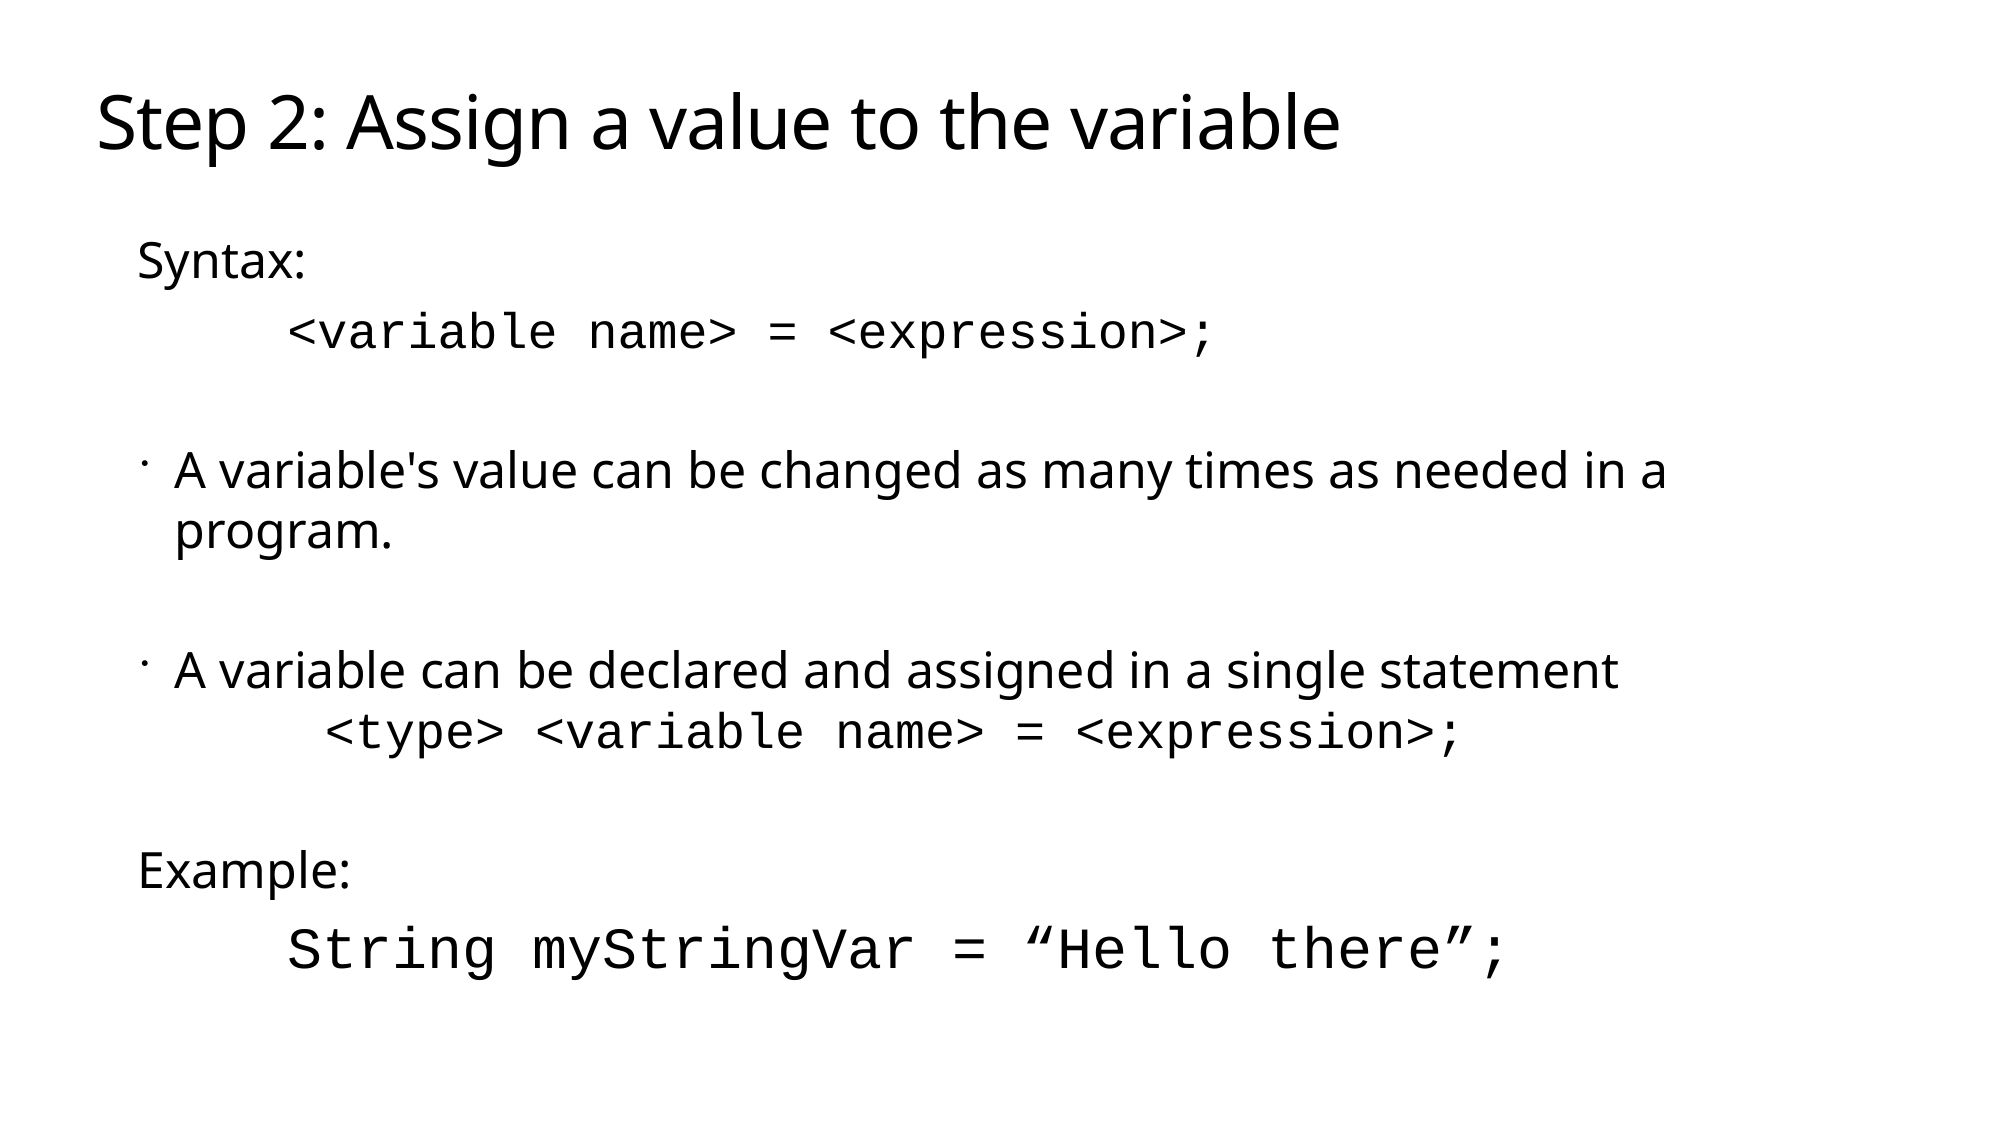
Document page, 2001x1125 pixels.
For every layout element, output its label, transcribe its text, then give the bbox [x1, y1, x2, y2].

title Step 2: Assign a value to the variable [96, 75, 1904, 166]
list Syntax: <variable name> = <expression>; A variable's value can be changed as many times as needed in a program. A variable can be declared and assigned in a single statement <type> <variable name> = <expression>; Example: String myStringVar = “Hello there”; [137, 228, 1863, 981]
